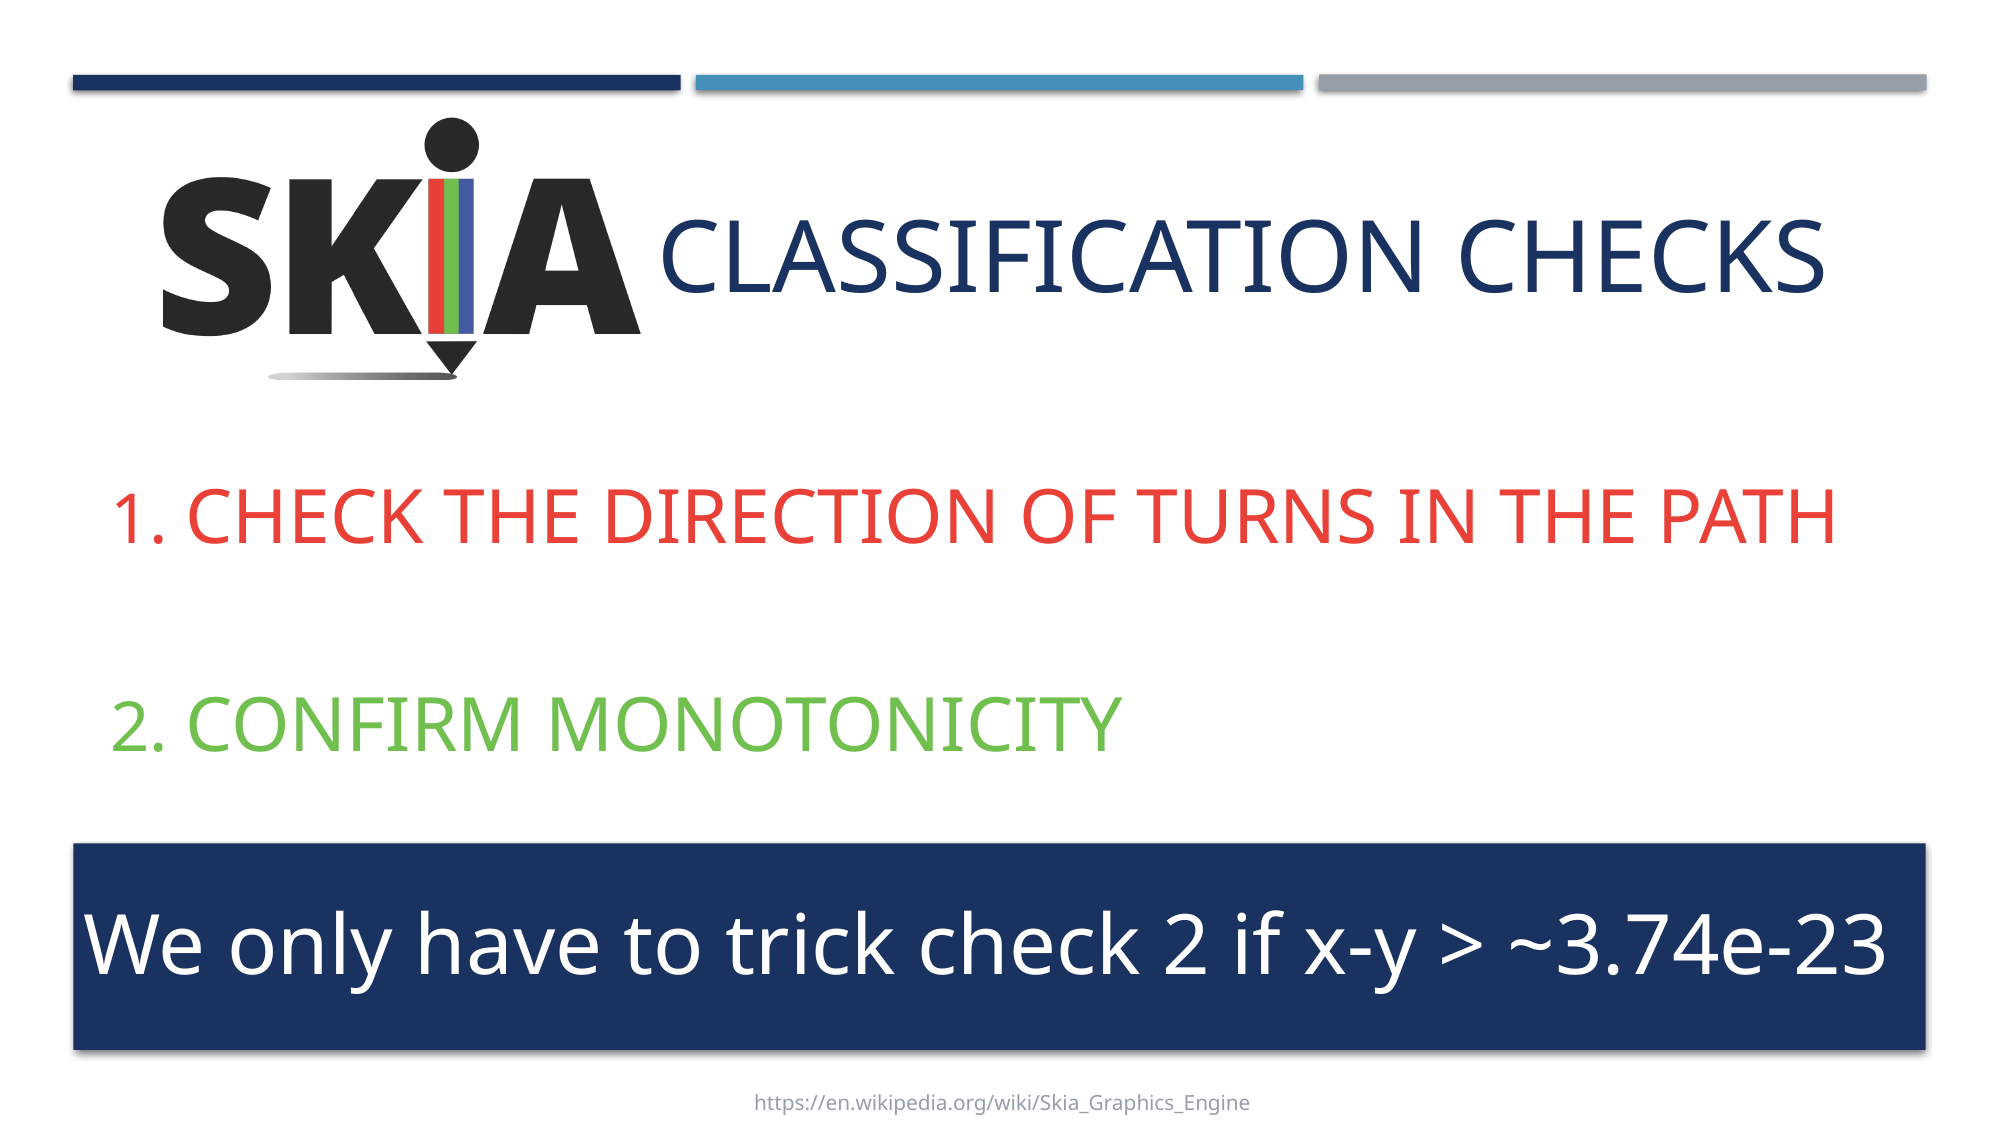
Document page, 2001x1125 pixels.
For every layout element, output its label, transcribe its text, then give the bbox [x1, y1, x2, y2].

text_box https://en.wikipedia.org/wiki/Skia_Graphics_Engine [250, 1081, 1754, 1122]
text_box We only have to trick check 2 if x-y > ~3.74e-23 [56, 883, 1939, 999]
picture [163, 115, 643, 381]
text_box [641, 73, 1977, 320]
list Check the direction of turns in the path Confirm monotonicity [95, 370, 1905, 840]
